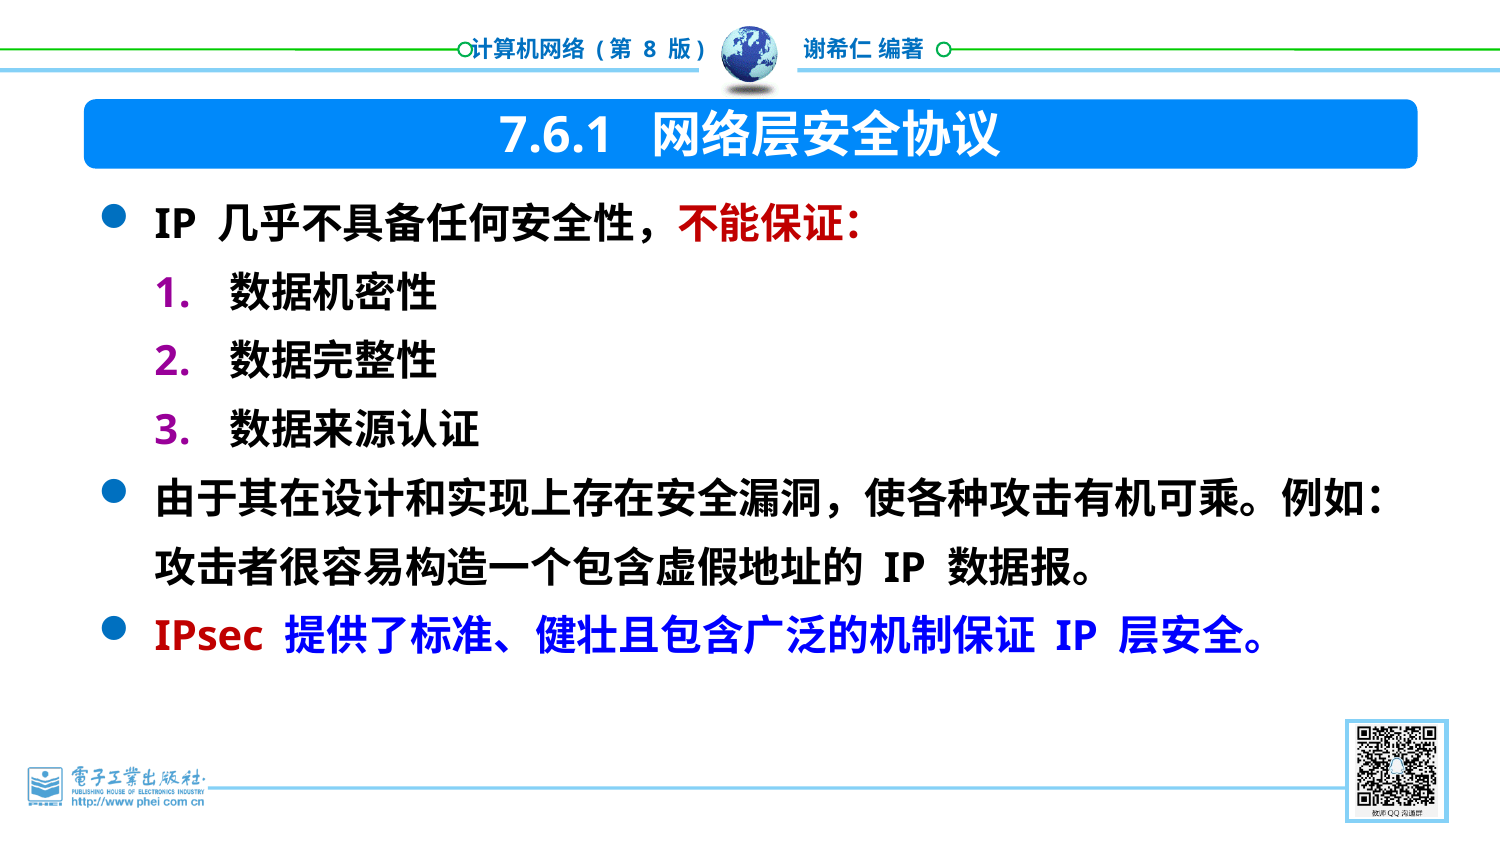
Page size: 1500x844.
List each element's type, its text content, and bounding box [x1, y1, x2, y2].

text_box [1017, 99, 1418, 169]
picture [719, 24, 779, 95]
picture [1355, 724, 1438, 817]
text_box 7.6.1 网络层安全协议 [484, 95, 1017, 170]
text_box [83, 99, 484, 169]
picture [23, 764, 208, 809]
text_box IP 几乎不具备任何安全性，不能保证： 数据机密性 数据完整性 数据来源认证 由于其在设计和实现上存在安全漏洞，使各种攻击有机可乘。例如：攻击者很容易构造一个包含虚假地址的 IP 数据报。 IPsec 提供了标准、健壮且包含广泛的机制保证 IP 层安全。 [83, 170, 1430, 667]
